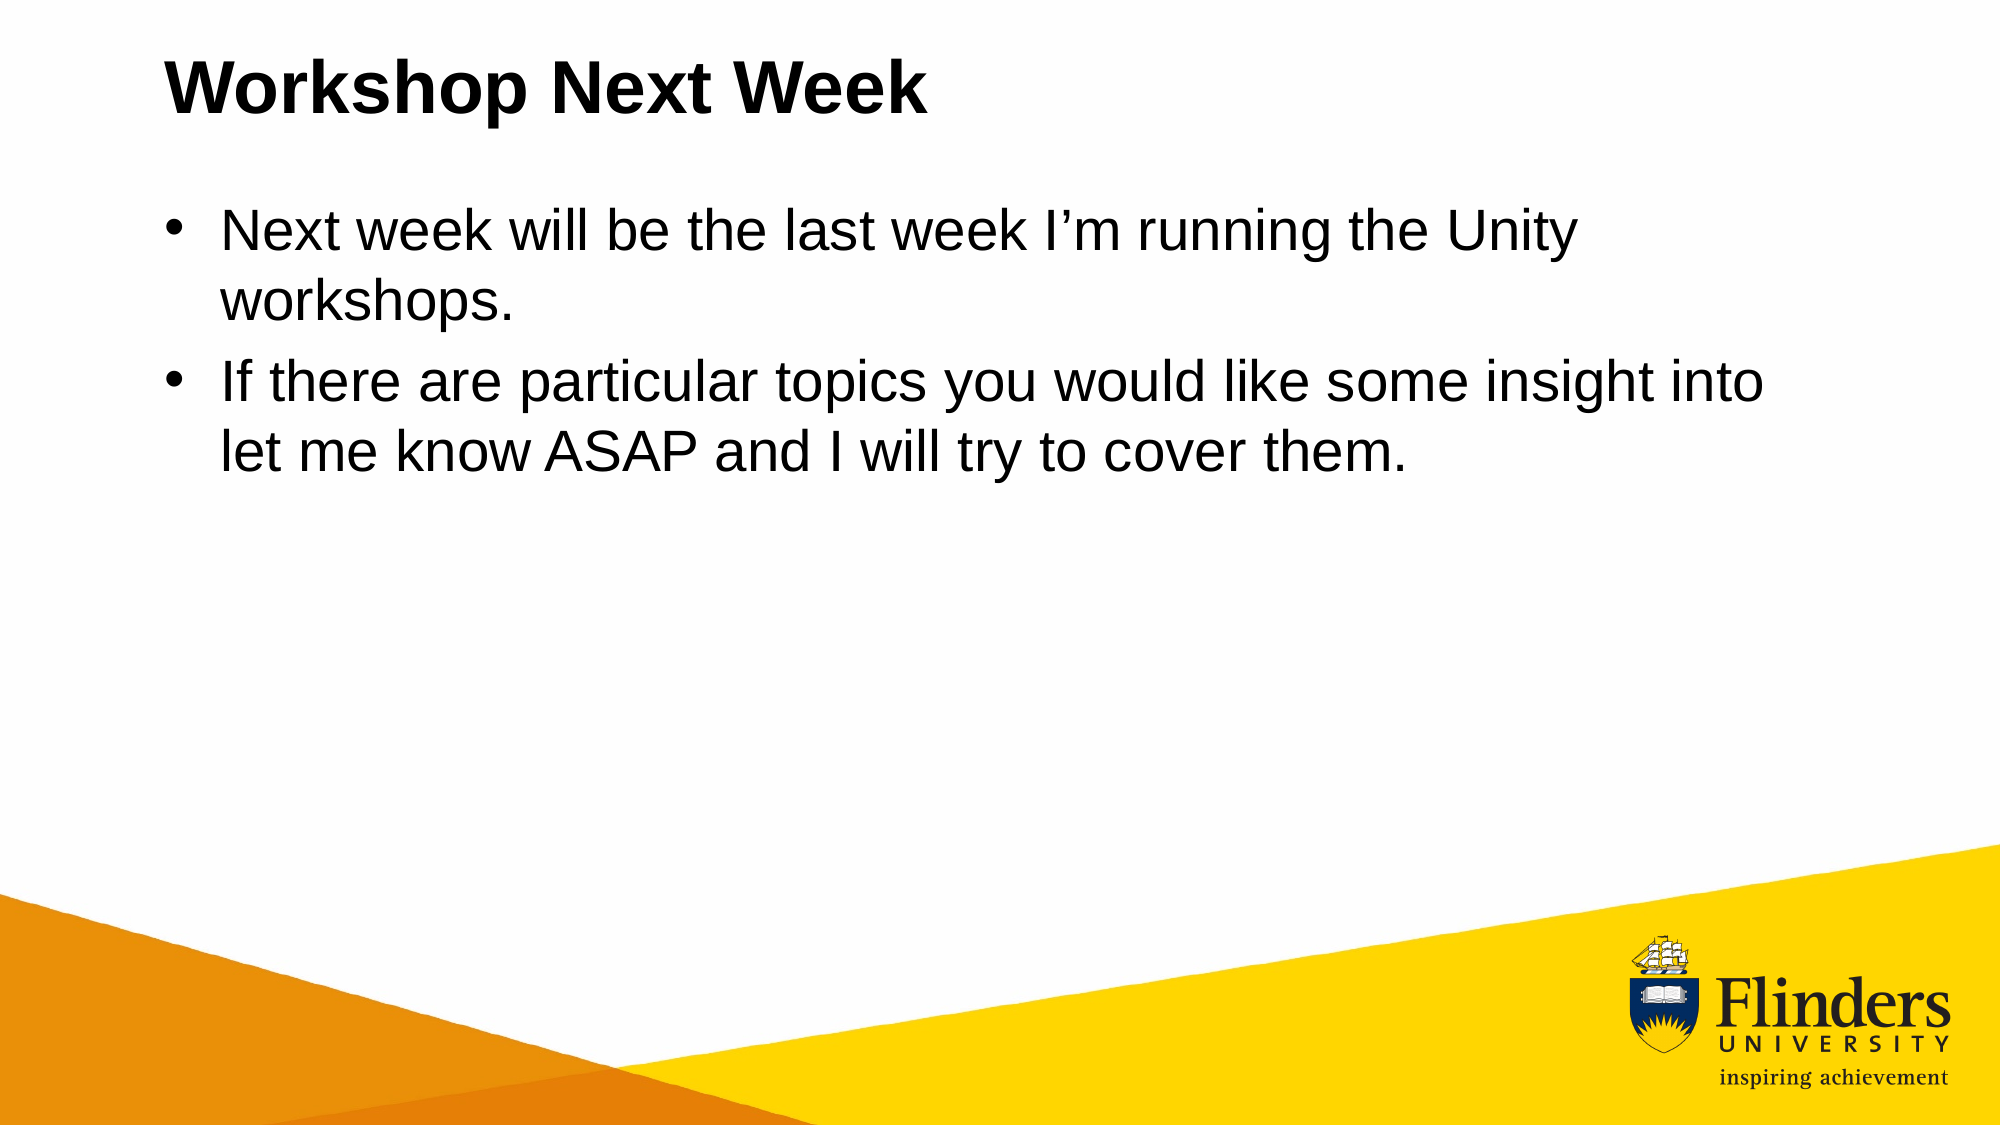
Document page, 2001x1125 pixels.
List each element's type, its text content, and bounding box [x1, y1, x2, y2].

picture [0, 0, 2000, 1125]
list Next week will be the last week I’m running the Unity workshops. If there are particular topics you would like some insight into let me know ASAP and I will try to cover them. [149, 184, 1850, 858]
title Workshop Next Week [149, 31, 1850, 161]
